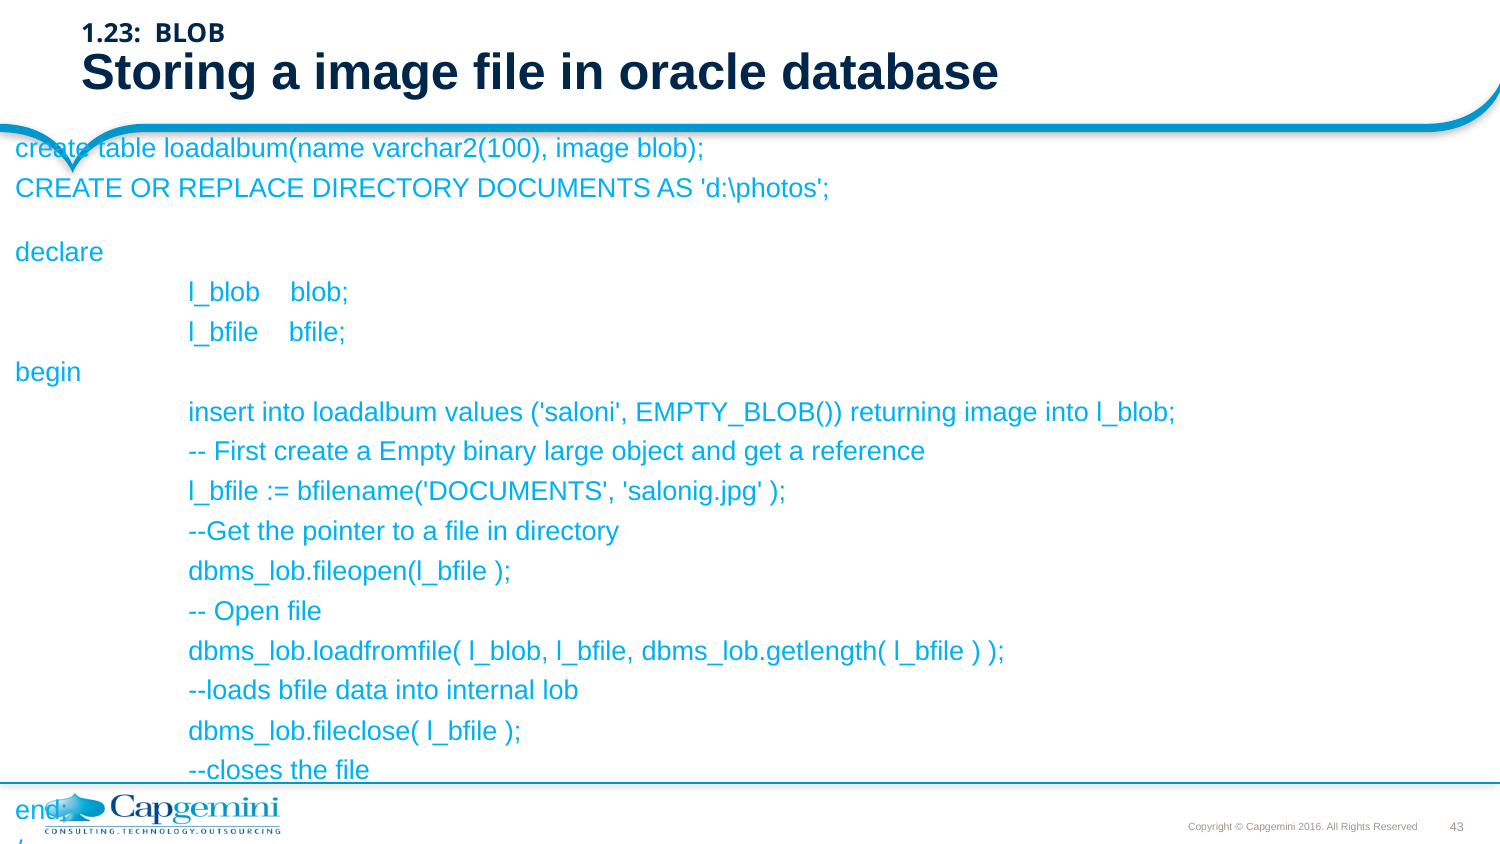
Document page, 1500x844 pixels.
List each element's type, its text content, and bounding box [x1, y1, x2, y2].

title 1.23: BLOB Storing a image file in oracle database [39, 16, 1455, 105]
picture [44, 792, 281, 835]
list create table loadalbum(name varchar2(100), image blob); CREATE OR REPLACE DIRECTORY DOCUMENTS AS 'd:\photos'; declare l_blob blob; l_bfile bfile; begin insert into loadalbum values ('saloni', EMPTY_BLOB()) returning image into l_blob; -- First create a Empty binary large object and get a reference l_bfile := bfilename('DOCUMENTS', 'salonig.jpg' ); --Get the pointer to a file in directory dbms_lob.fileopen(l_bfile ); -- Open file dbms_lob.loadfromfile( l_blob, l_bfile, dbms_lob.getlength( l_bfile ) ); --loads bfile data into internal lob dbms_lob.fileclose( l_bfile ); --closes the file end; / [0, 124, 1500, 782]
